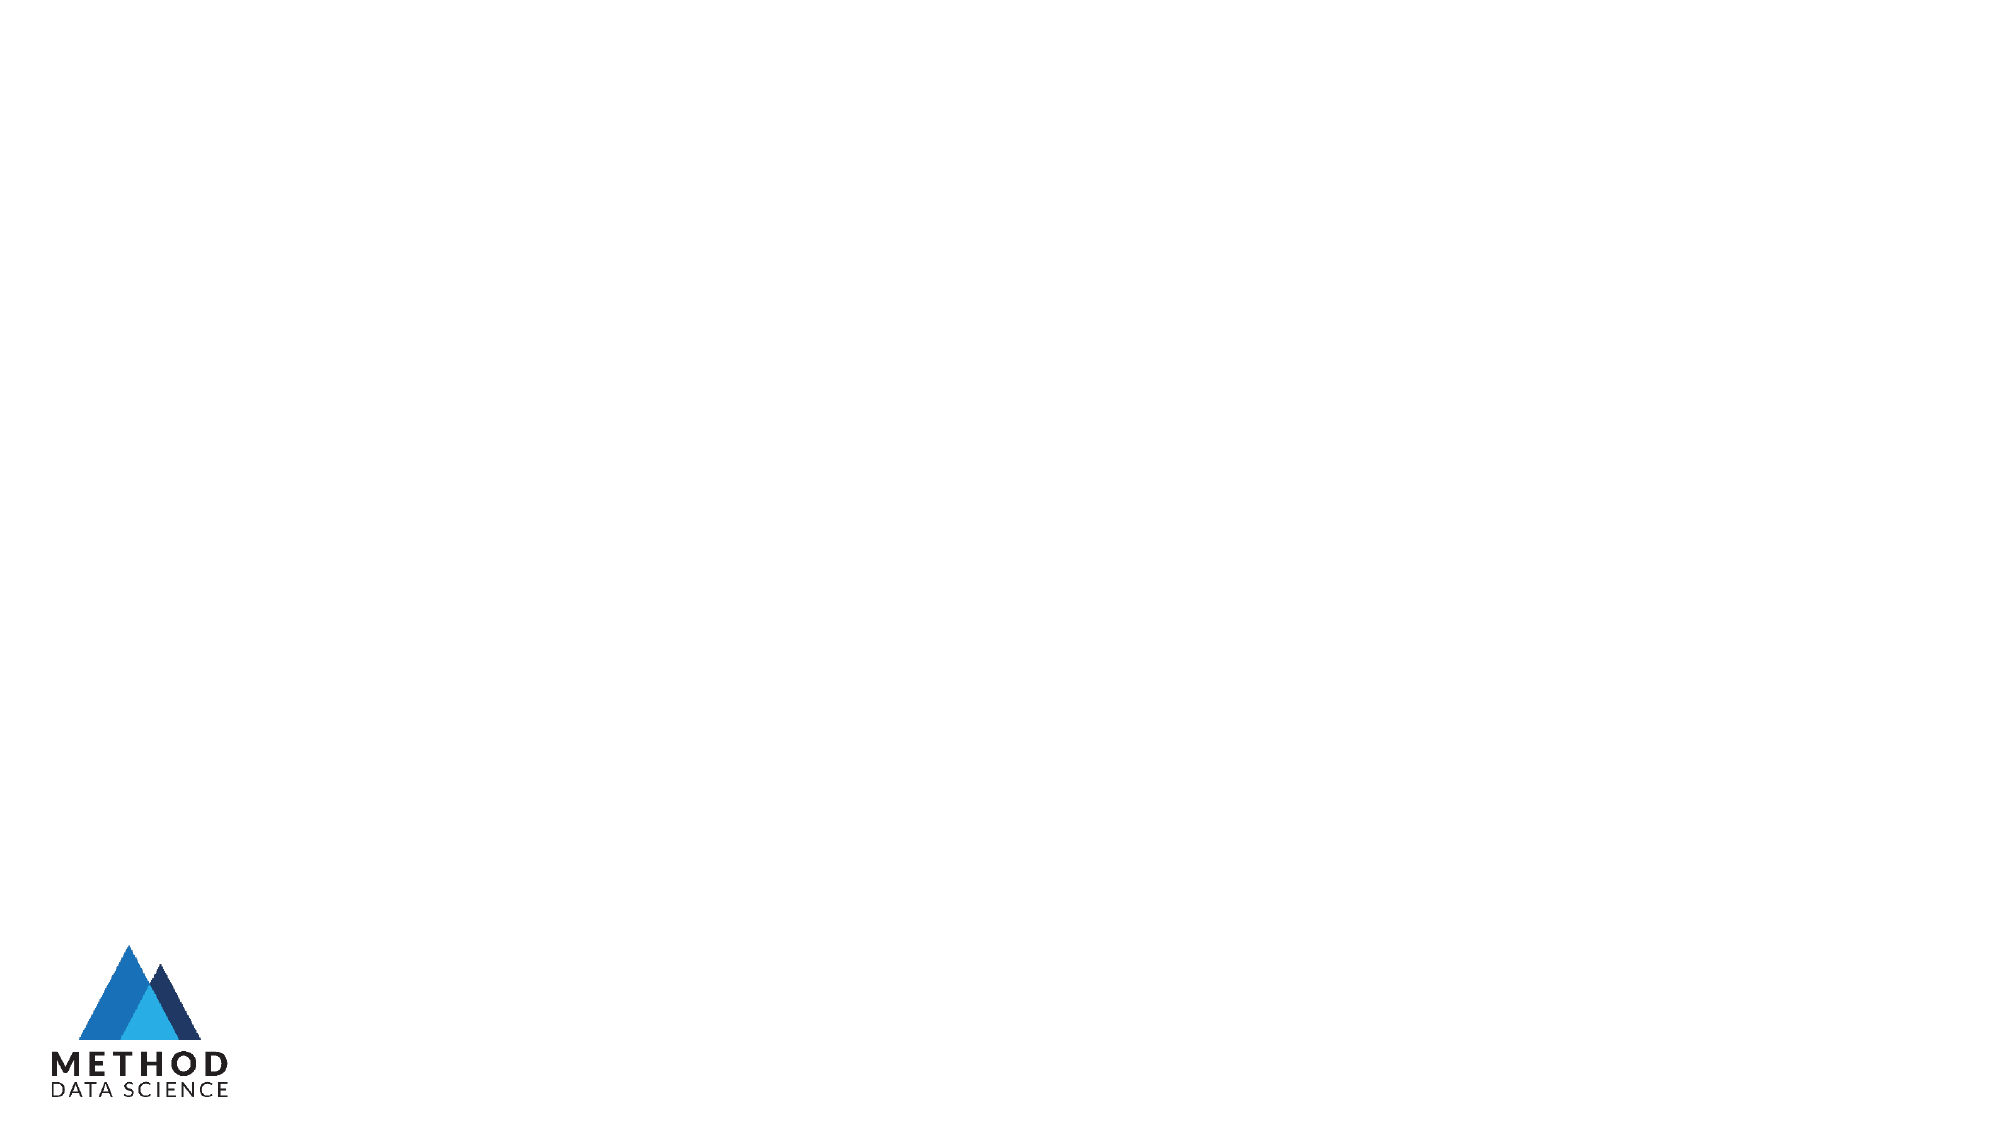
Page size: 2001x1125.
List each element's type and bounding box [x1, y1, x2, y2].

picture [44, 934, 235, 1107]
